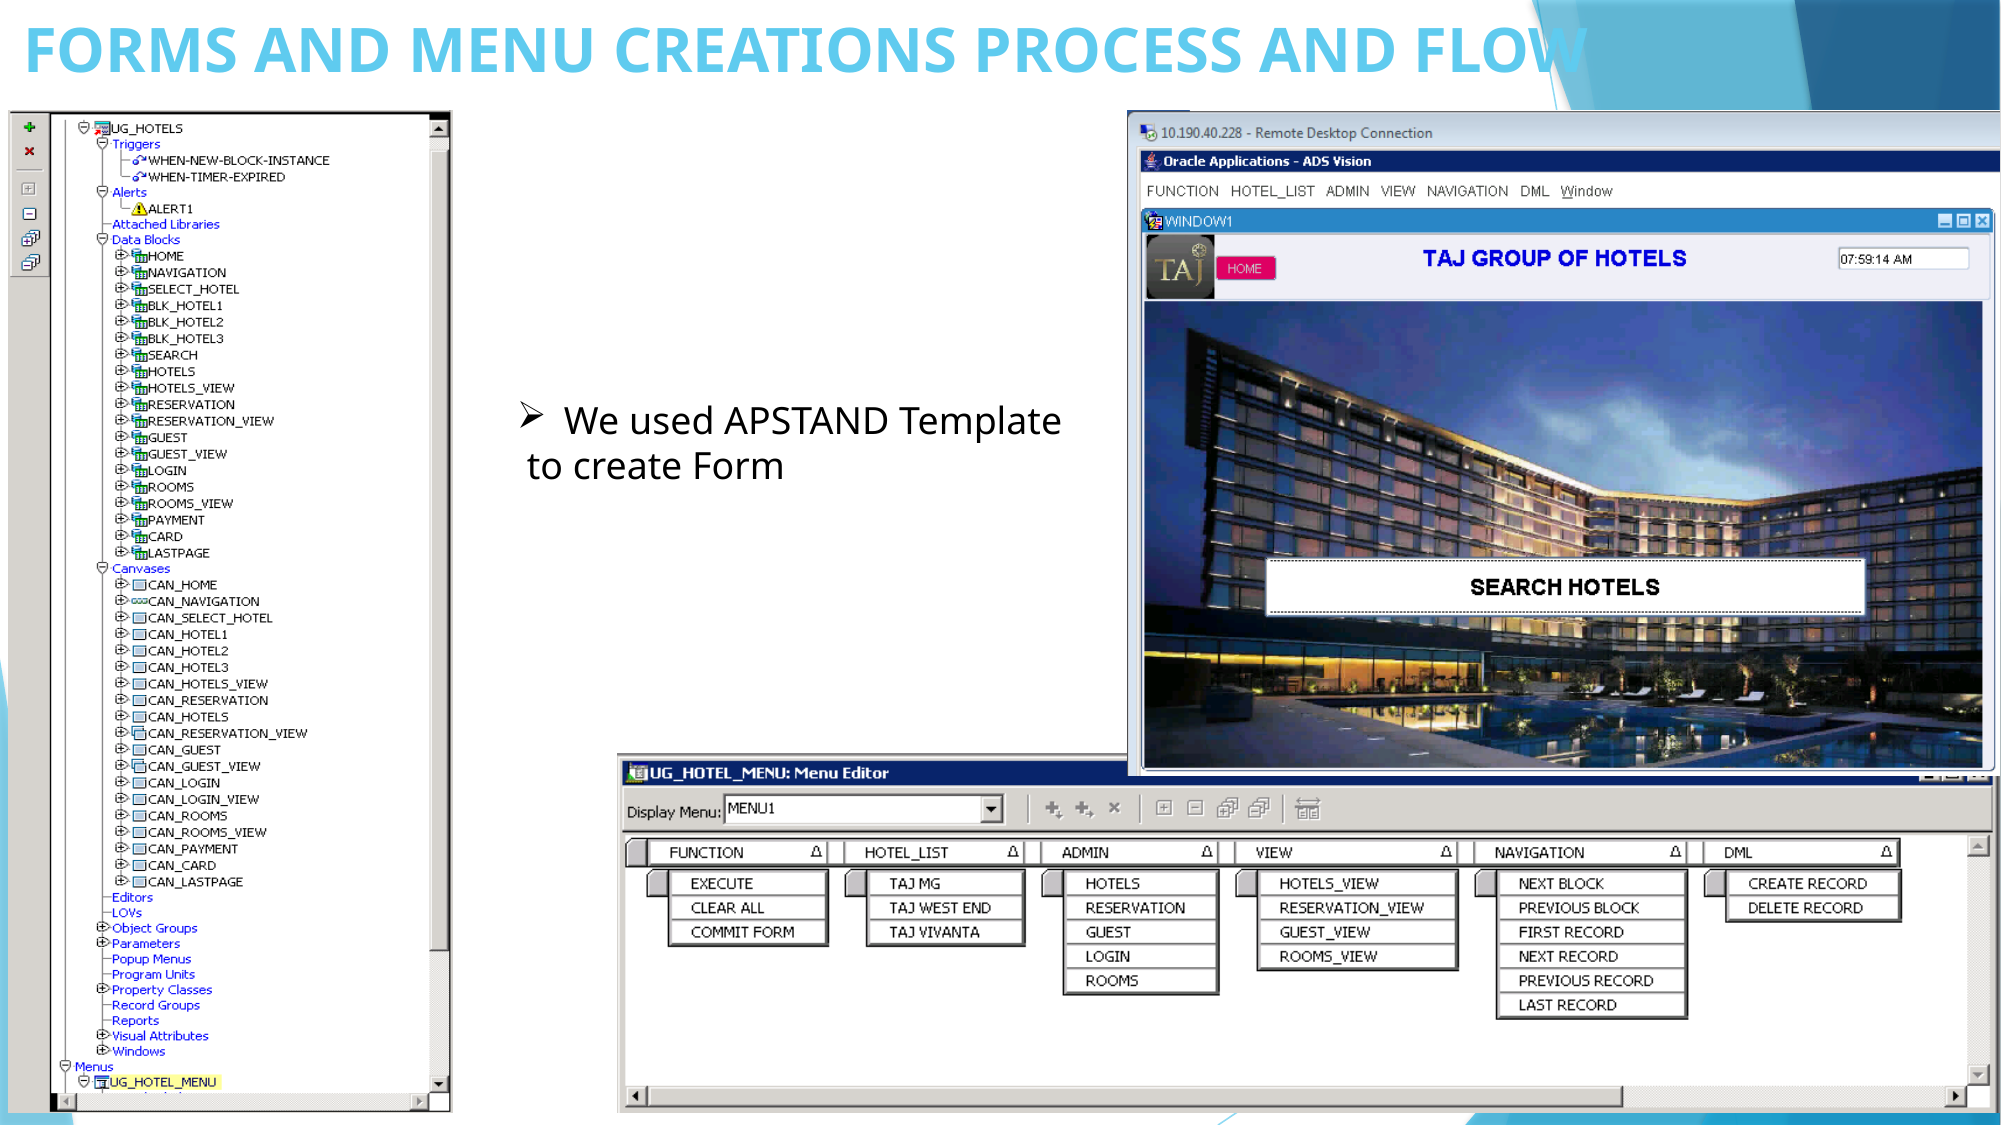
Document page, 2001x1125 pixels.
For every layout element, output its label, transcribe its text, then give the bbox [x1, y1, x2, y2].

picture [7, 109, 453, 1114]
text_box We used APSTAND Template to create Form [502, 389, 1078, 495]
picture [616, 109, 2000, 1114]
title FORMS AND MENU CREATIONS PROCESS AND FLOW [8, 3, 1620, 111]
